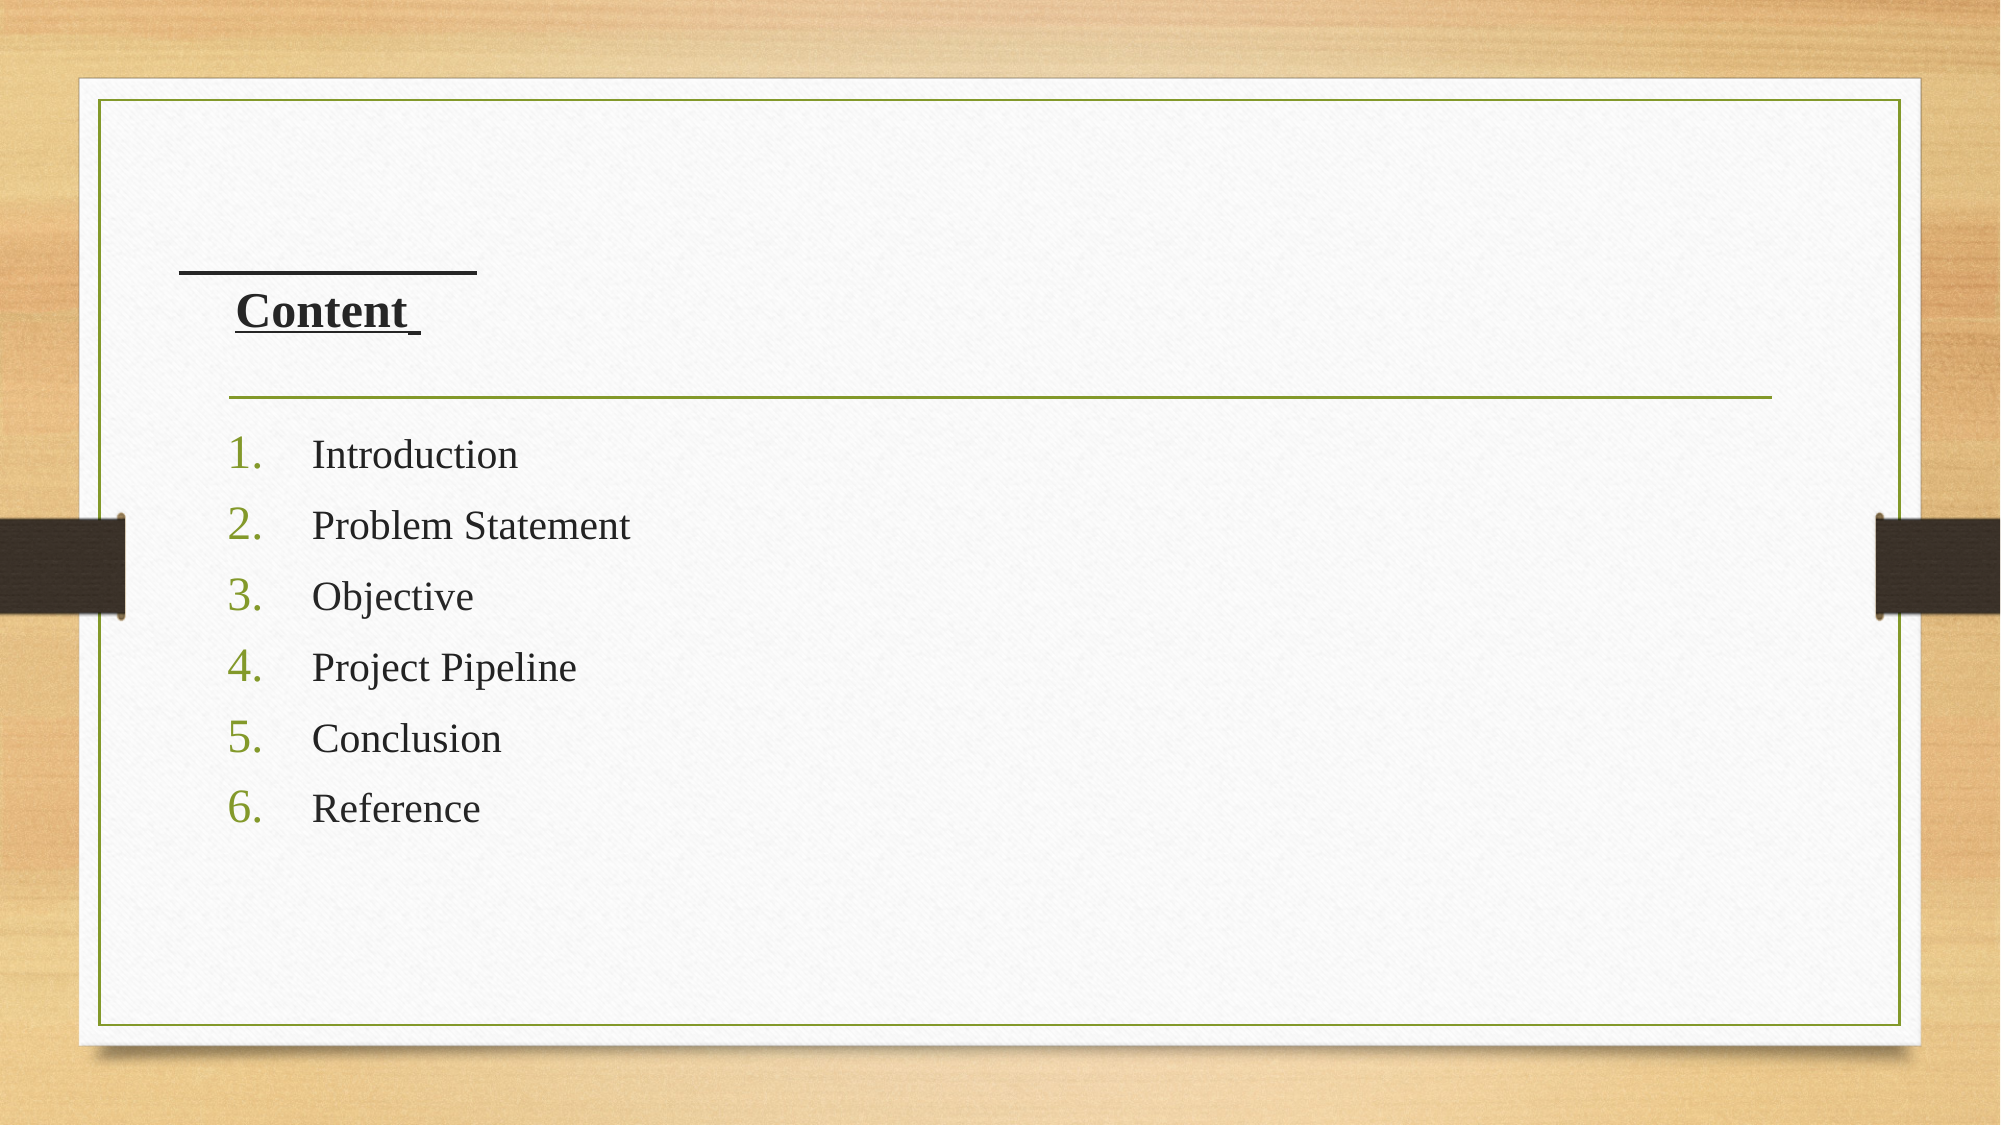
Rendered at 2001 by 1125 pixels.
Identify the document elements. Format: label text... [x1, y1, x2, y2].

picture [0, 0, 2001, 1125]
title Content [96, 170, 560, 385]
list Introduction Problem Statement Objective Project Pipeline Conclusion Reference [212, 419, 1788, 964]
